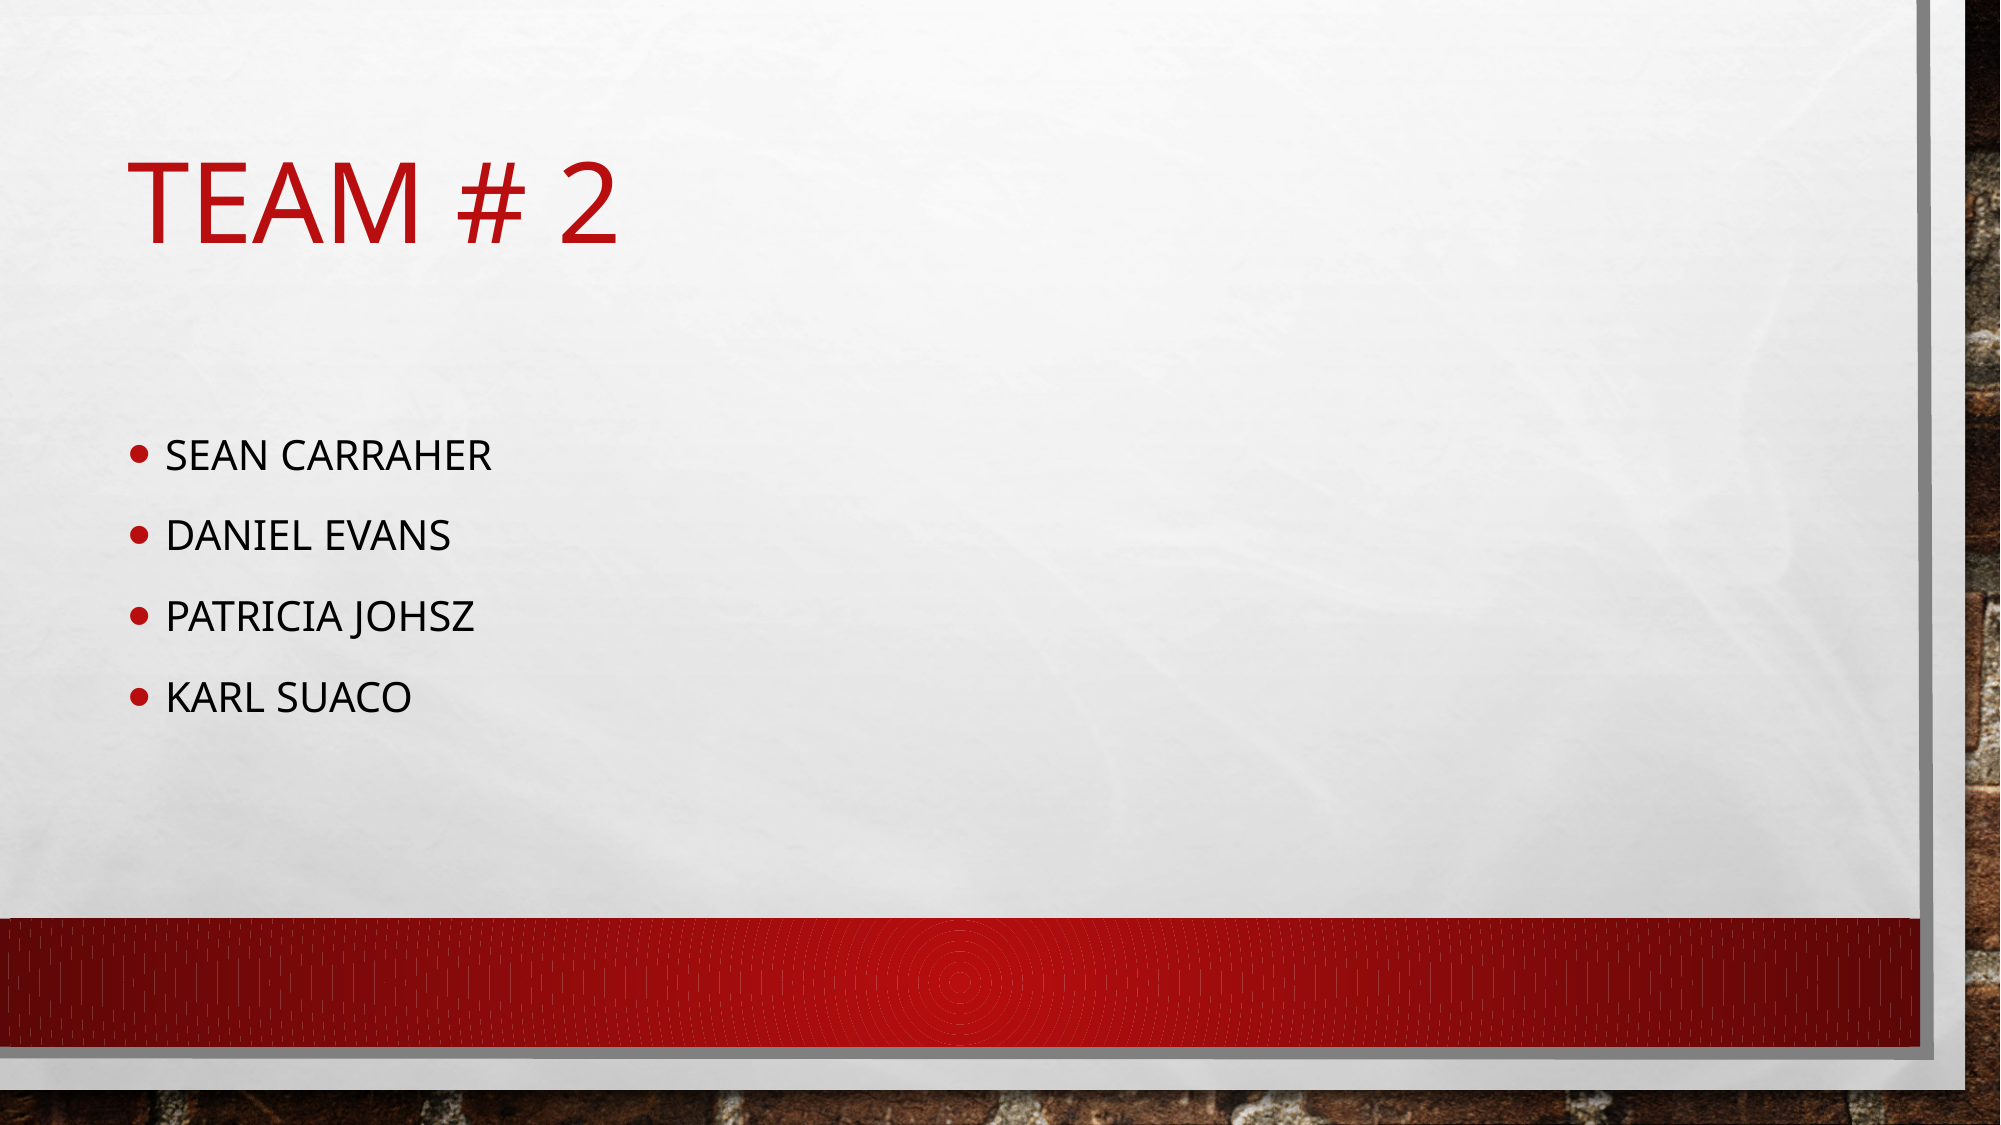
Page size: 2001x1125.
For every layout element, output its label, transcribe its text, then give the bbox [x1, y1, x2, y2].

title Team # 2 [112, 112, 1818, 302]
list Sean Carraher Daniel Evans Patricia Johsz Karl Suaco [112, 338, 1818, 882]
picture [0, 0, 2000, 1125]
